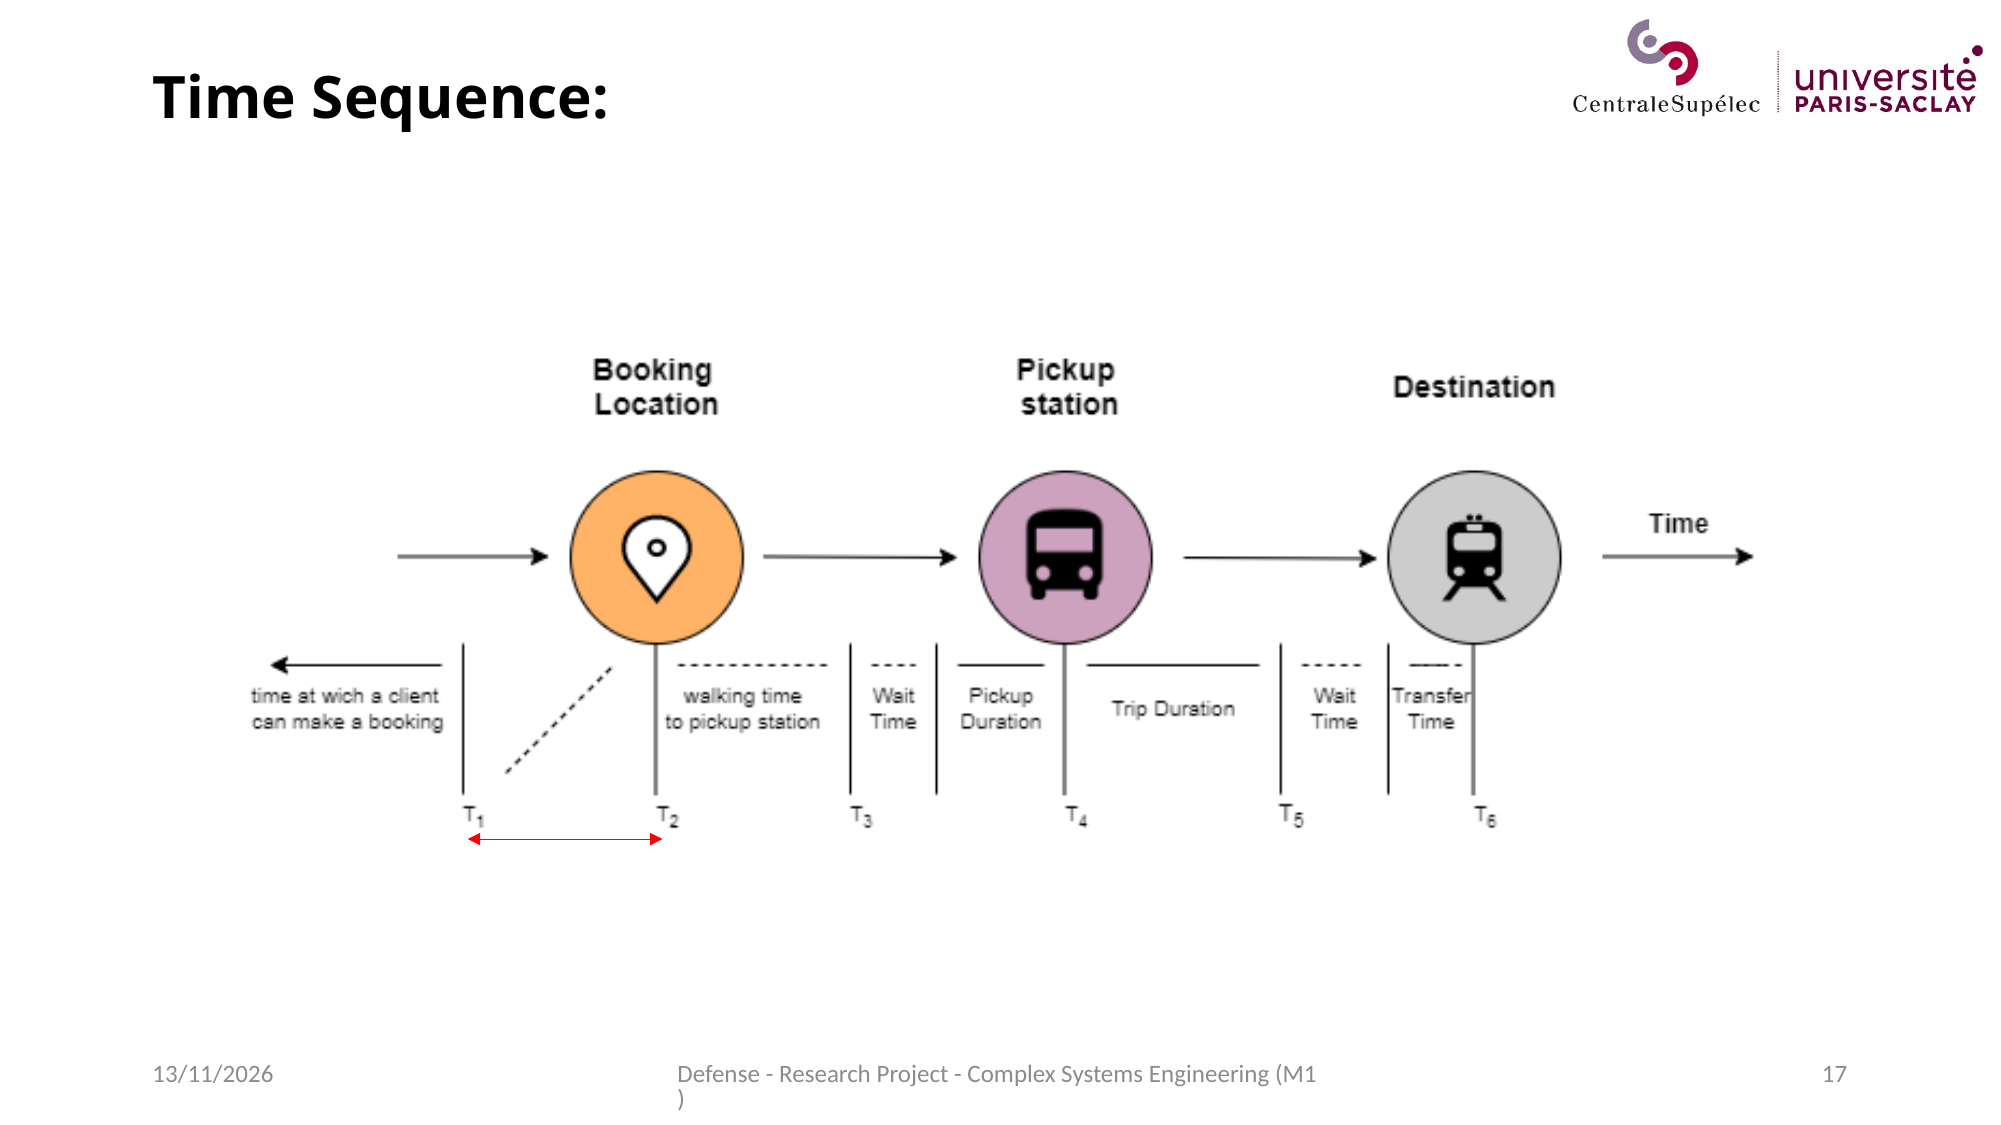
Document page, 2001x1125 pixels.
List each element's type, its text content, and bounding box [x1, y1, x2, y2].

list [226, 342, 1773, 839]
title Time Sequence: [137, 59, 1863, 139]
footer Defense - Research Project - Complex Systems Engineering (M1) [662, 1042, 1338, 1103]
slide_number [137, 1042, 588, 1103]
picture [1557, 0, 2000, 130]
slide_number 17 [1412, 1042, 1863, 1103]
